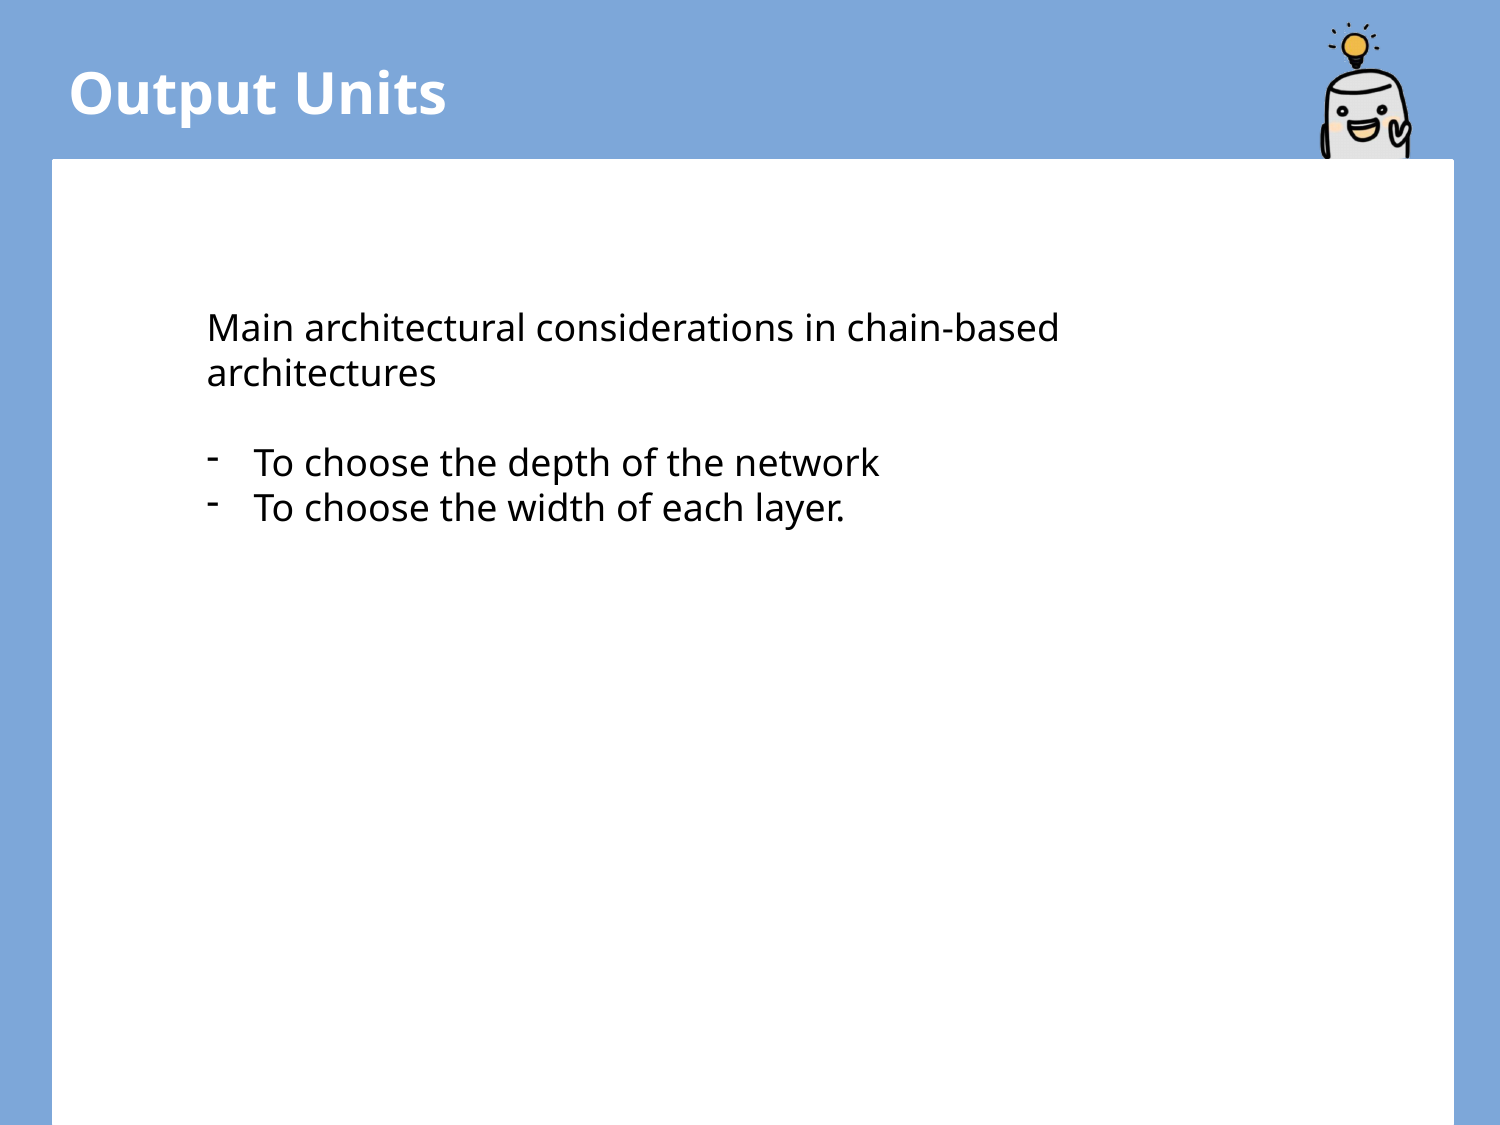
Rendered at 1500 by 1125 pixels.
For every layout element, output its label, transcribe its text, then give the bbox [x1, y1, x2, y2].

picture [1271, 13, 1453, 159]
text_box Main architectural considerations in chain-based architectures To choose the depth of the network To choose the width of each layer. [191, 296, 1309, 582]
title Output Units [53, 40, 1270, 144]
